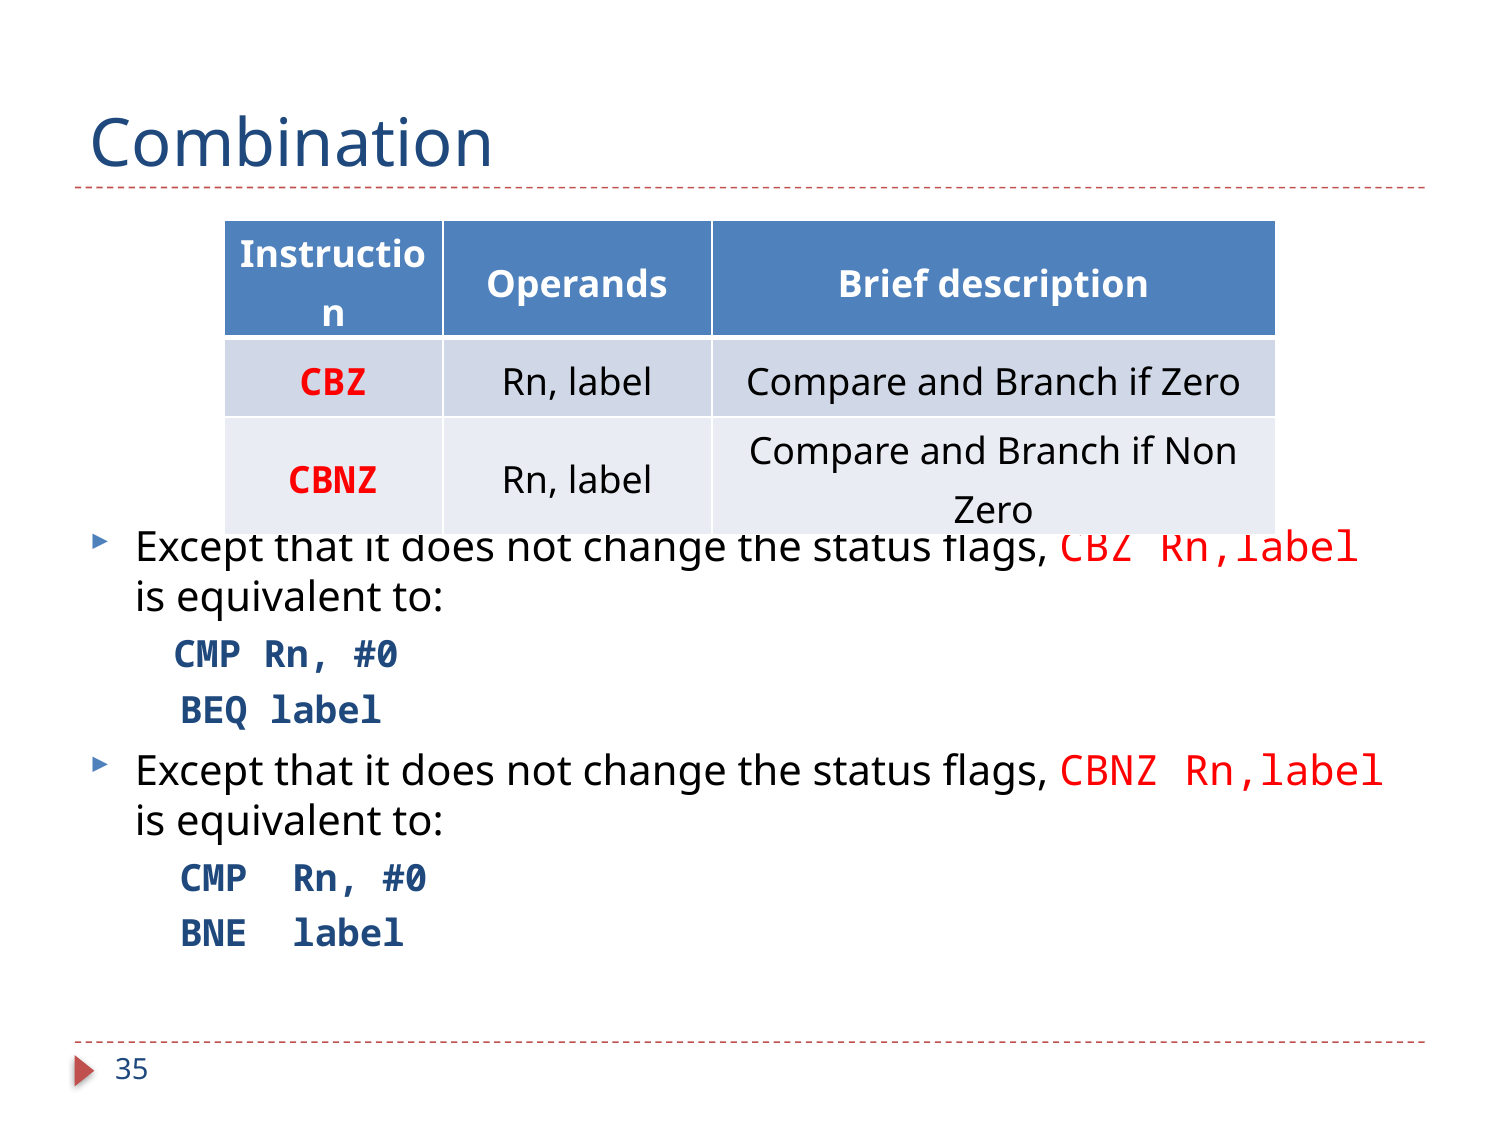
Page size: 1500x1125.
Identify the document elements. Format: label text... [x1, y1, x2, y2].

title Combination [75, 24, 1425, 188]
list Except that it does not change the status flags, CBZ Rn,label is equivalent to: CMP Rn, #0 BEQ label Except that it does not change the status flags, CBNZ Rn,label is equivalent to: CMP Rn, #0 BNE label [75, 512, 1425, 1010]
table_cell Compare and Branch if Zero [713, 340, 1275, 416]
table_header Brief description [713, 221, 1275, 335]
table_cell Rn, label [444, 340, 711, 416]
slide_number 35 [100, 1042, 426, 1103]
table_header Operands [444, 221, 711, 335]
table_cell Compare and Branch if Non Zero [713, 418, 1275, 534]
table_cell Rn, label [444, 418, 711, 534]
table_cell CBNZ [225, 418, 442, 534]
table_header Instruction [225, 221, 442, 335]
table_cell CBZ [225, 340, 442, 416]
